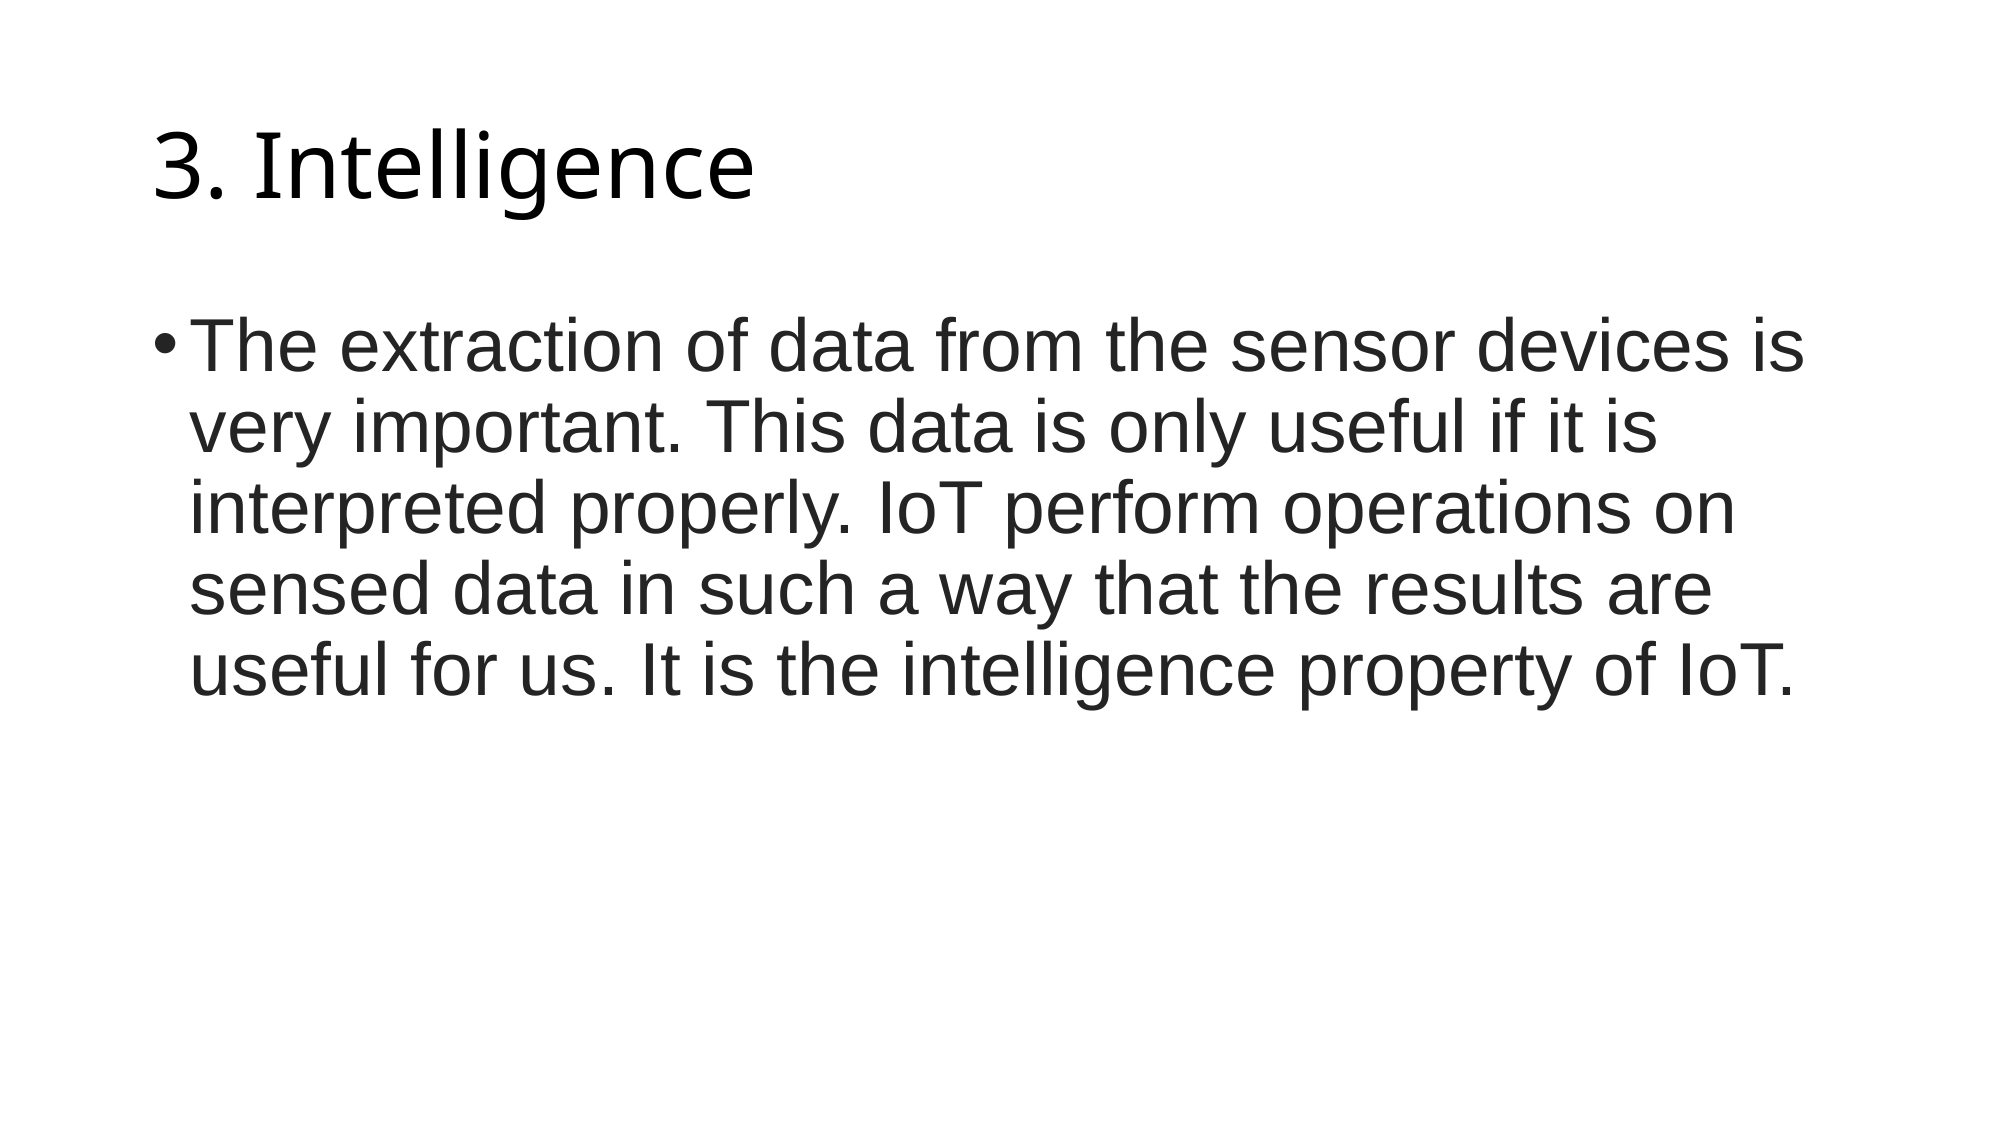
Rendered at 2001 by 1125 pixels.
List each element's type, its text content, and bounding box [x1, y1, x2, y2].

title 3. Intelligence [137, 59, 1863, 278]
list The extraction of data from the sensor devices is very important. This data is only useful if it is interpreted properly. IoT perform operations on sensed data in such a way that the results are useful for us. It is the intelligence property of IoT. [137, 299, 1863, 1014]
